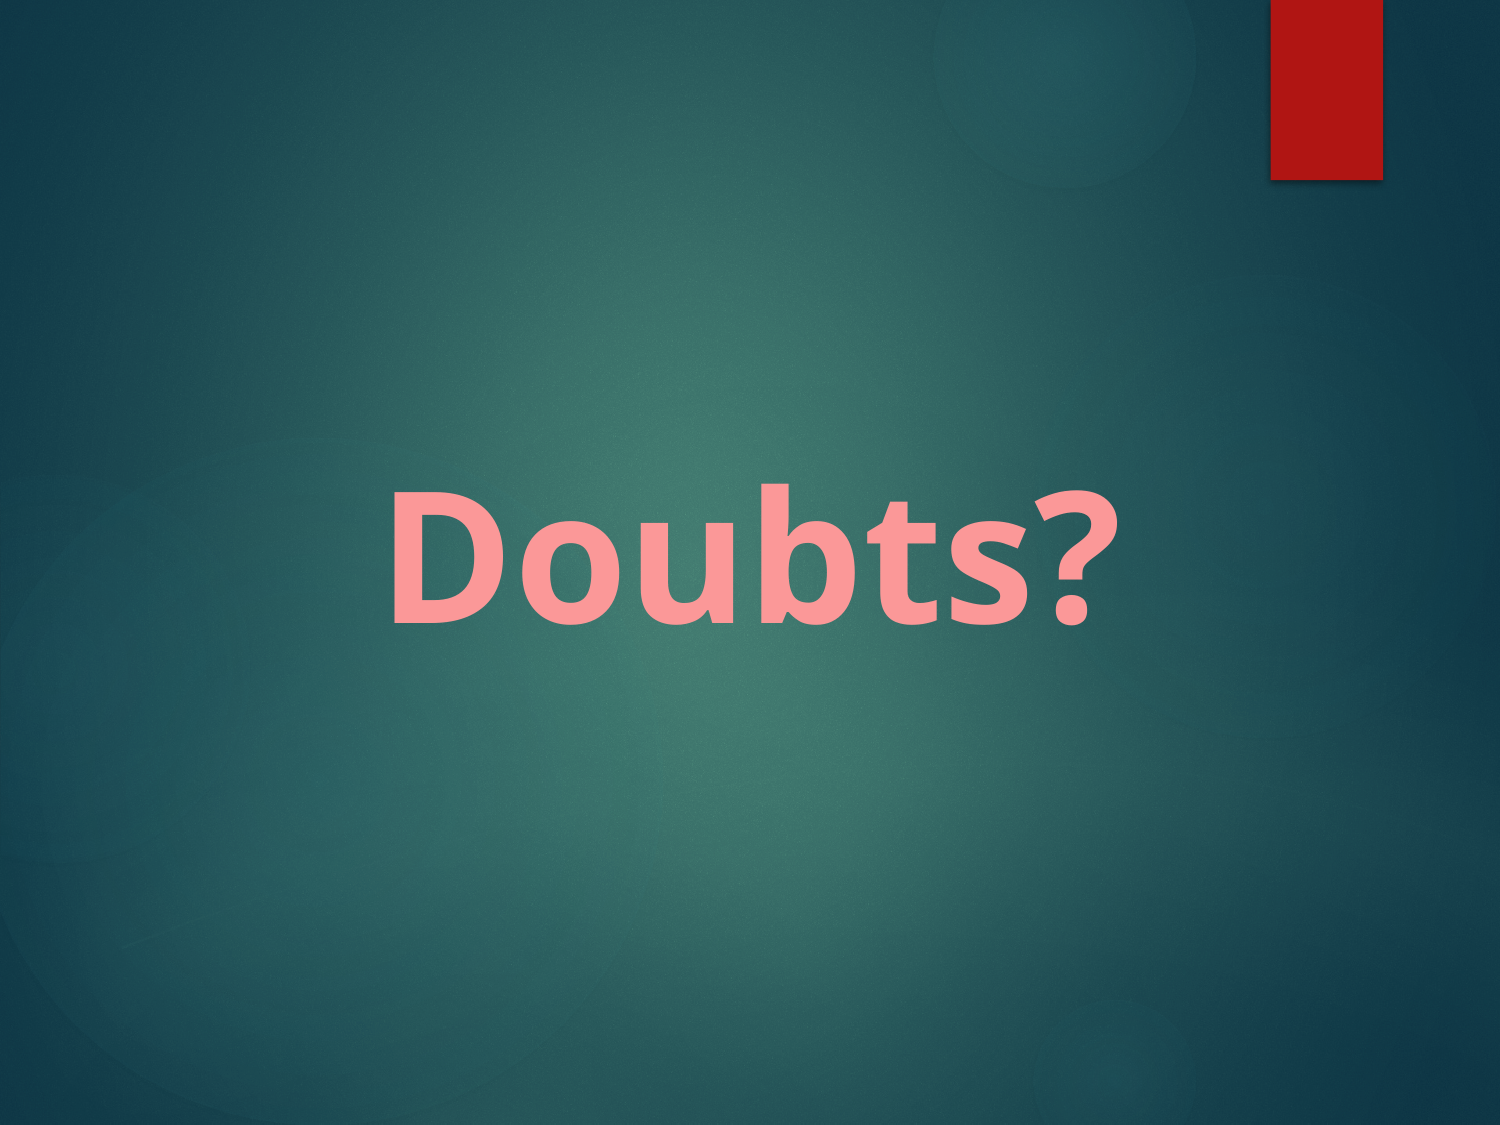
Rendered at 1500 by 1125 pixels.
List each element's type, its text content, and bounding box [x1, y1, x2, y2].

text_box Doubts? [363, 432, 1137, 668]
